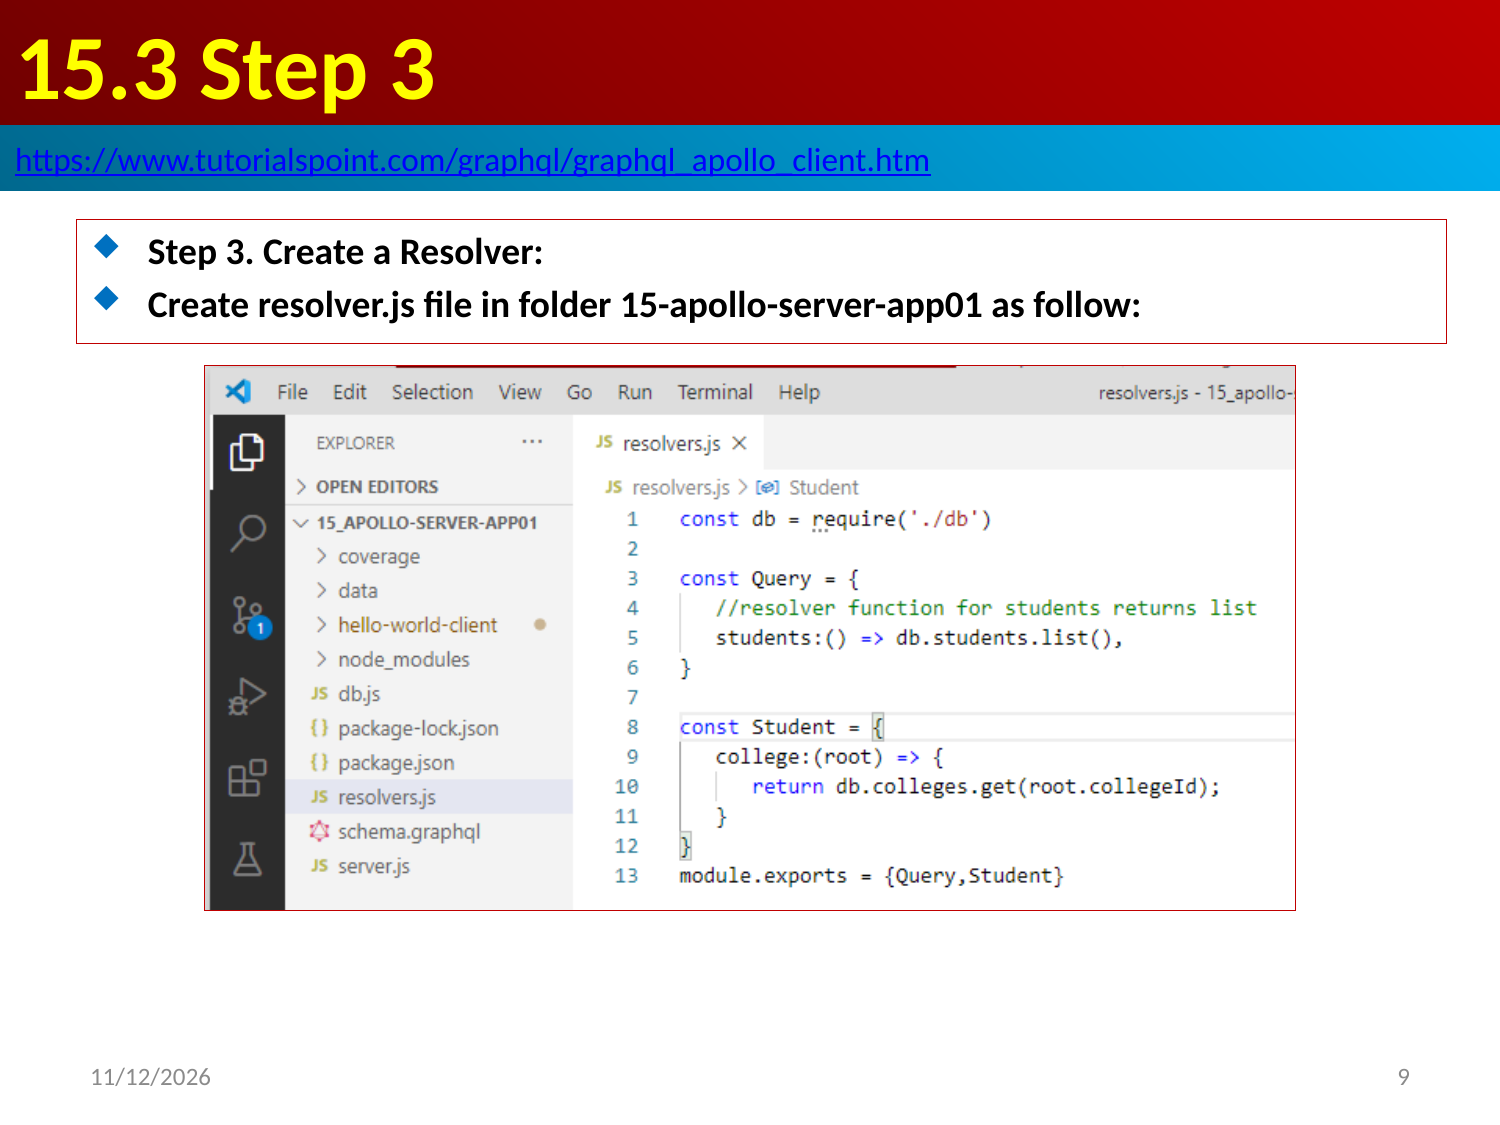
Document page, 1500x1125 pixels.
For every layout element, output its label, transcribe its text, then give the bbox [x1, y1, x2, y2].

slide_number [75, 1042, 425, 1109]
slide_number 9 [1074, 1042, 1425, 1109]
picture [204, 365, 1296, 912]
subtitle Step 3. Create a Resolver: Create resolver.js file in folder 15-apollo-server-app01 as follow: [76, 219, 1447, 344]
title 15.3 Step 3 [0, 0, 1500, 125]
text_box https://www.tutorialspoint.com/graphql/graphql_apollo_client.htm [0, 125, 1500, 191]
